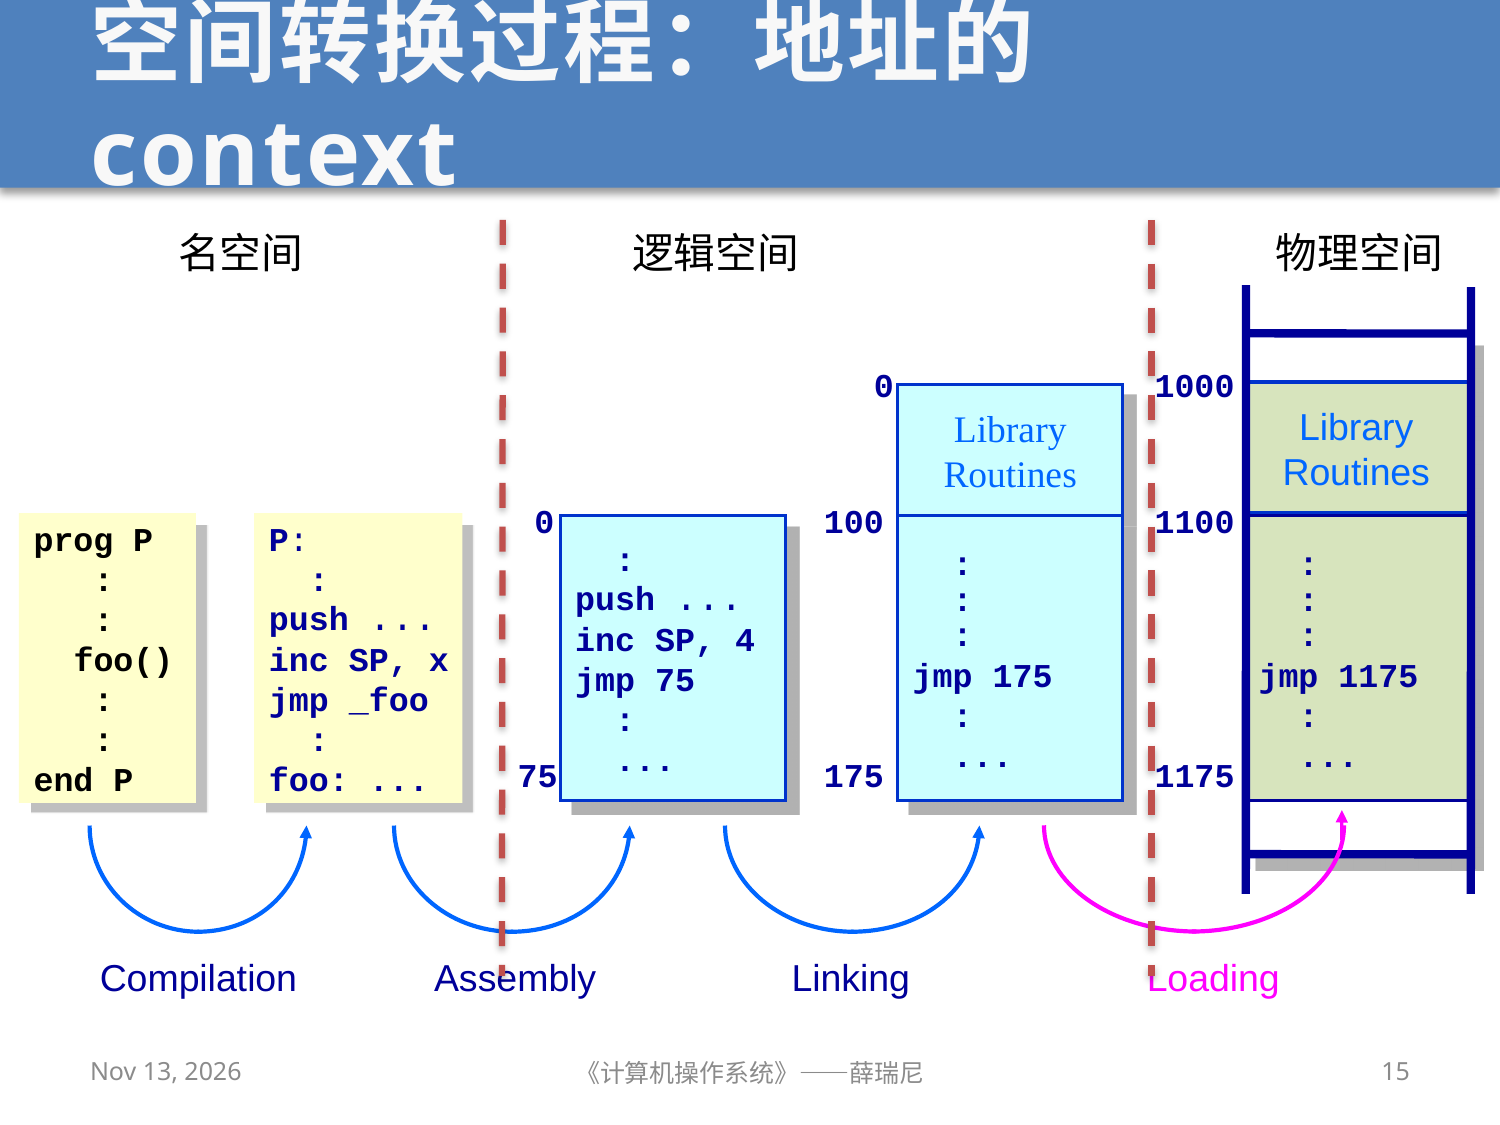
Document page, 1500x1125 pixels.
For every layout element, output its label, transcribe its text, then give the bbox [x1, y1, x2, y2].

footer 《计算机操作系统》——薛瑞尼 [512, 1042, 988, 1103]
title 空间转换过程：地址的context [75, 0, 1425, 188]
slide_number 15 [1074, 1042, 1425, 1103]
text_box 逻辑空间 [617, 219, 815, 283]
text_box 名空间 [163, 219, 319, 283]
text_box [18, 284, 1472, 1022]
text_box 物理空间 [1261, 219, 1458, 283]
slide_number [75, 1042, 425, 1103]
